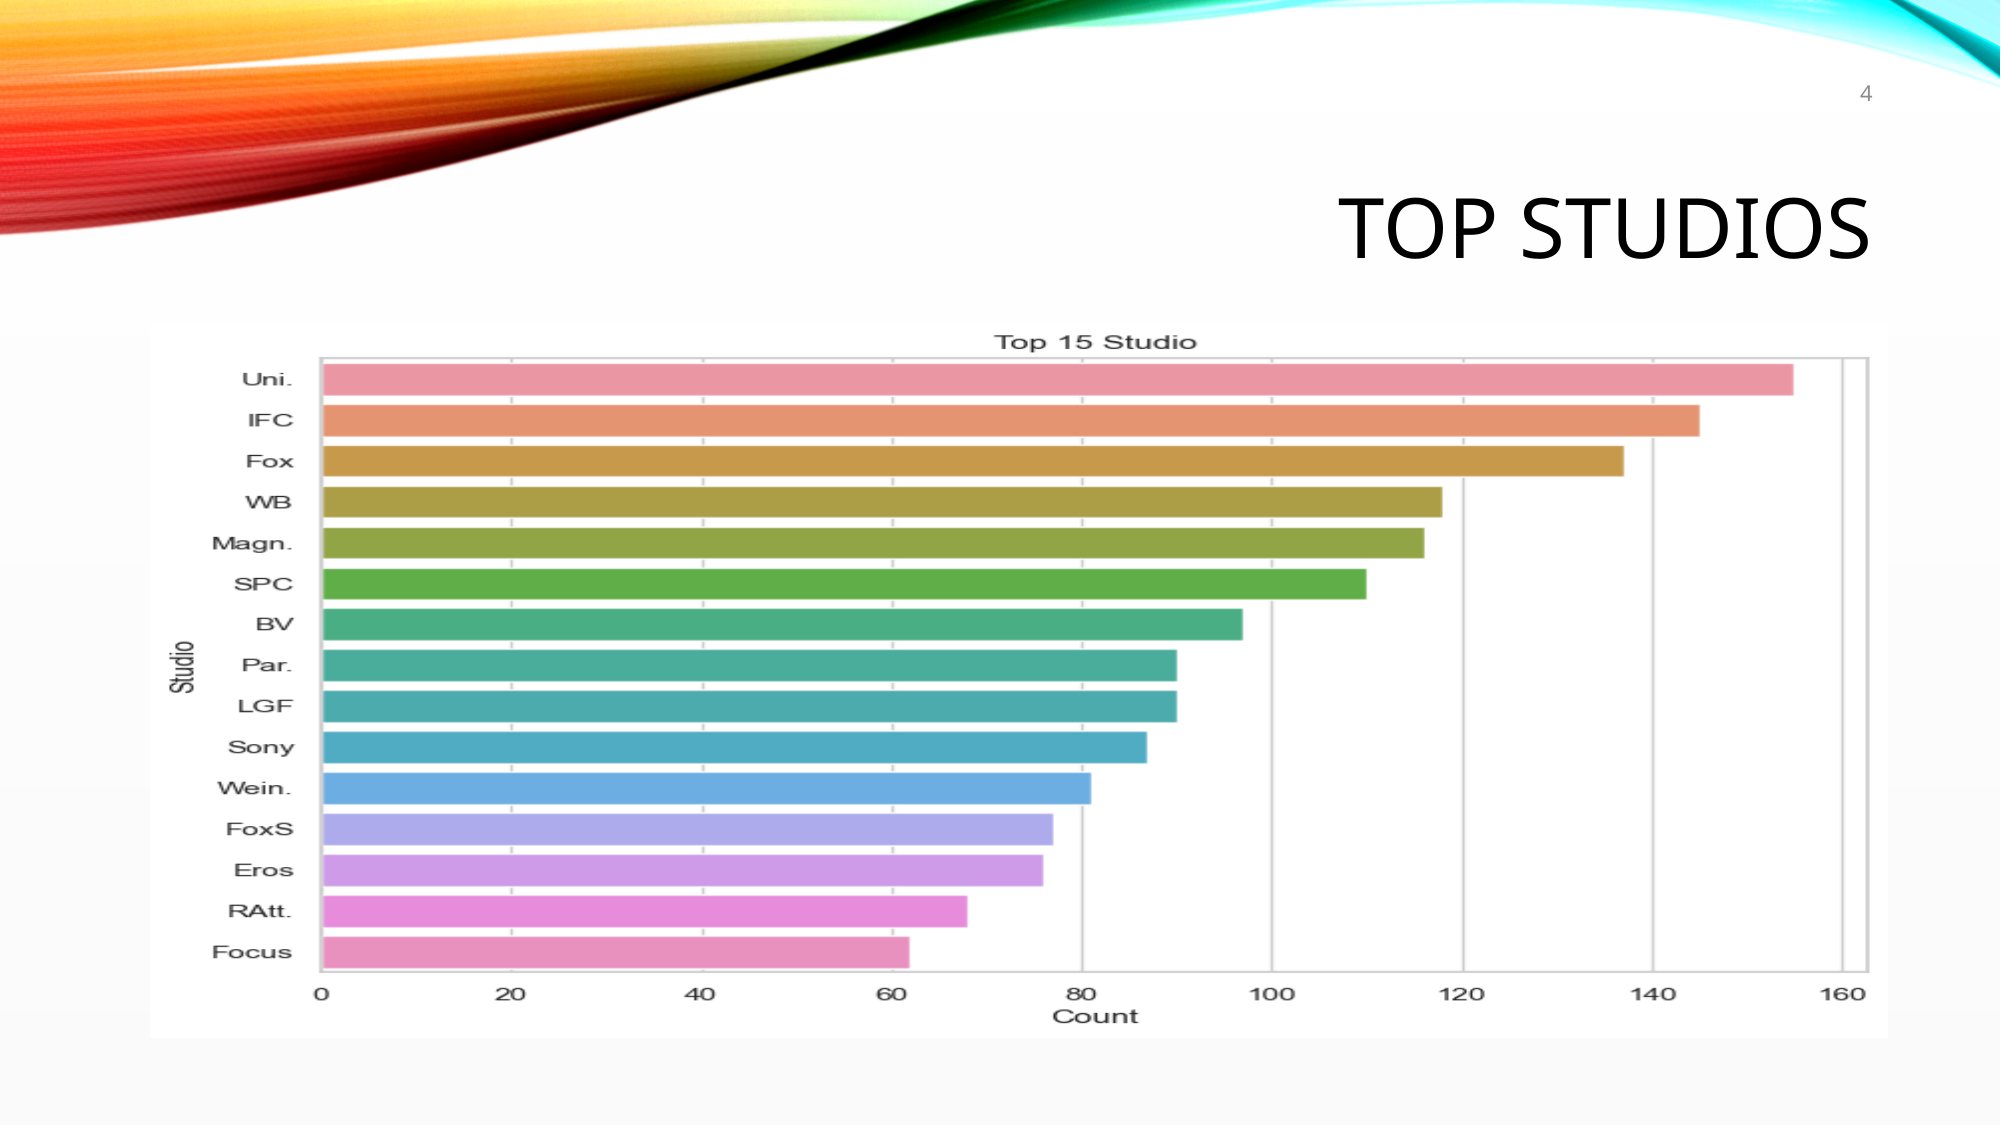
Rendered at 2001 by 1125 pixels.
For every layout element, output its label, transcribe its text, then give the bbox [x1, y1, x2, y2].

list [149, 324, 1888, 1038]
slide_number 4 [1437, 62, 1888, 123]
title Top studios [474, 125, 1888, 324]
picture [0, 0, 2000, 237]
